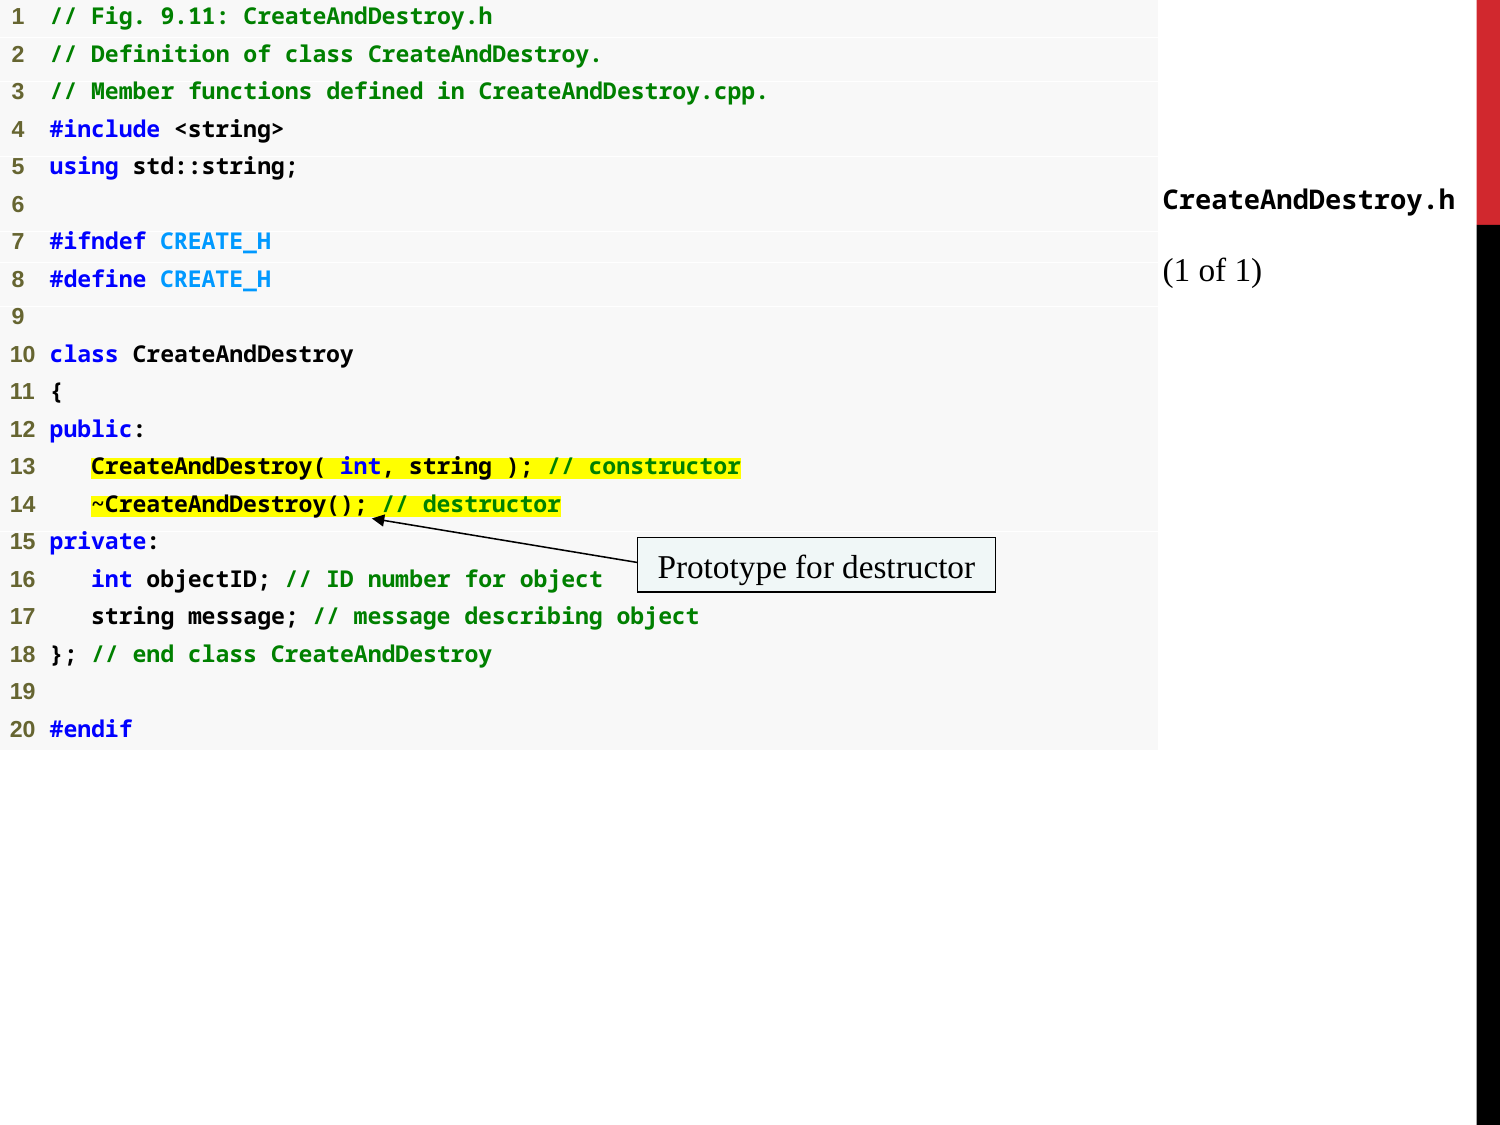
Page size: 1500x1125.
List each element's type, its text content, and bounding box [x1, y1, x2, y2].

text_box CreateAndDestroy.h (1 of 1) [1162, 175, 1475, 296]
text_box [0, 0, 1161, 779]
